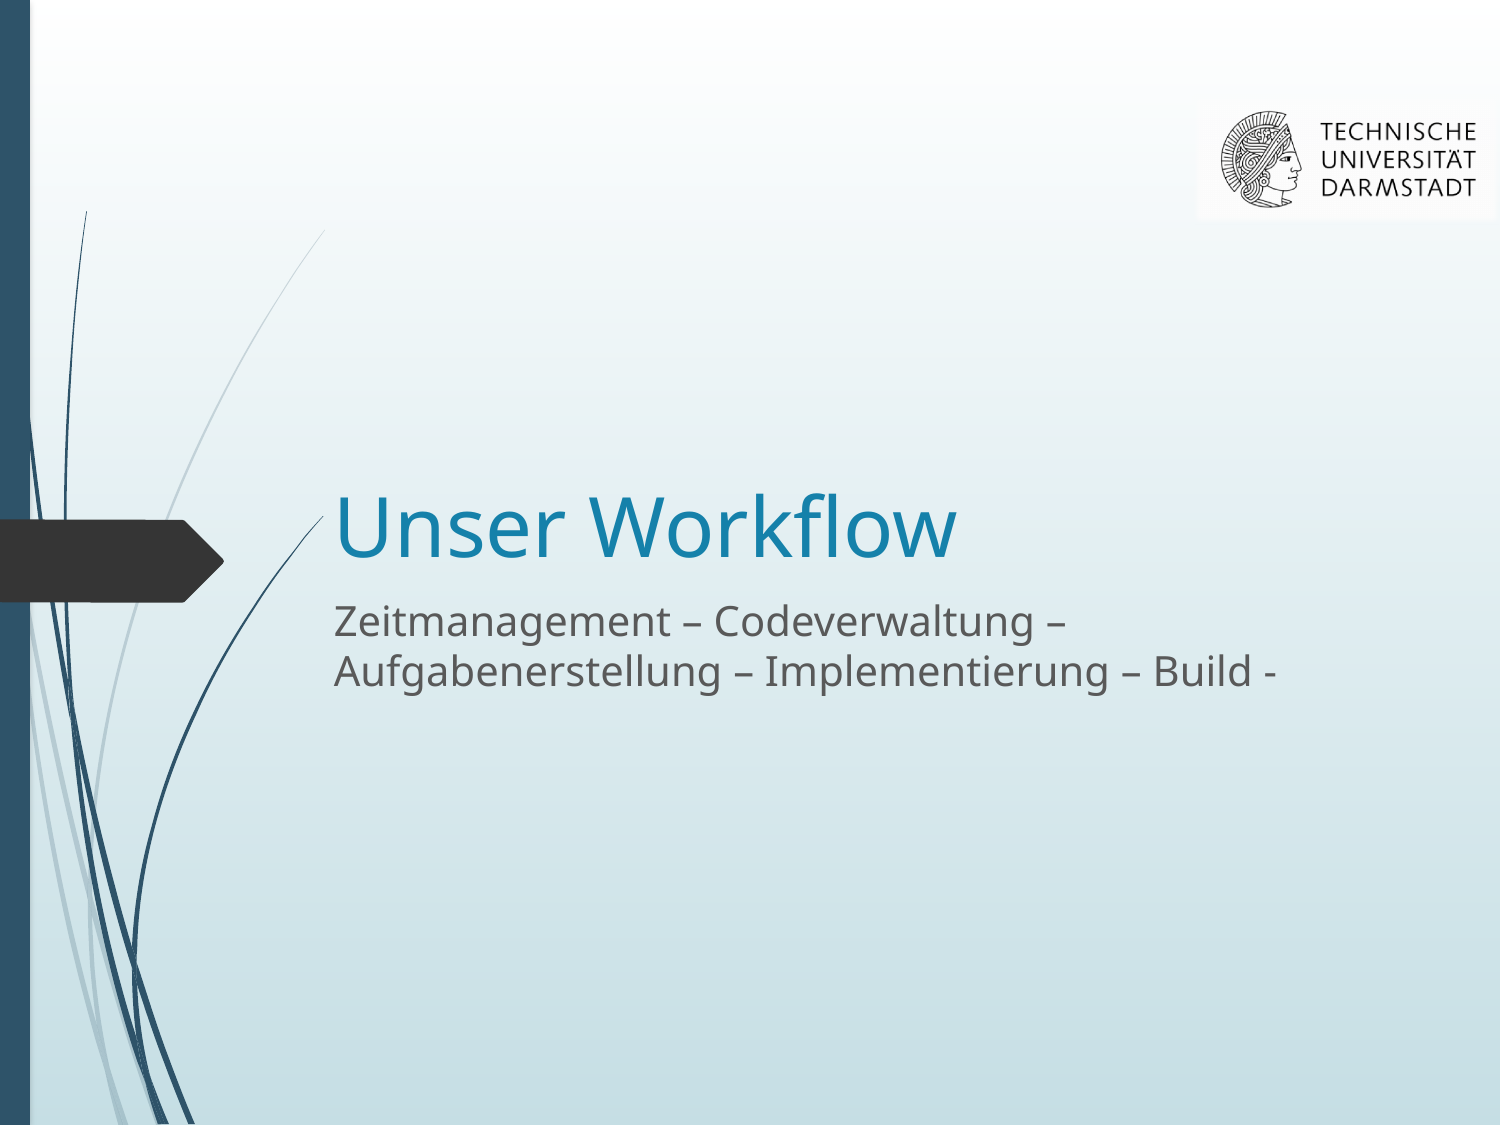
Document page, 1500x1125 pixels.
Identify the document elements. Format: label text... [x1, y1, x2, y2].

picture [1200, 102, 1493, 217]
list Zeitmanagement – Codeverwaltung – Aufgabenerstellung – Implementierung – Build - [318, 587, 1400, 729]
title Unser Workflow [318, 340, 1400, 582]
